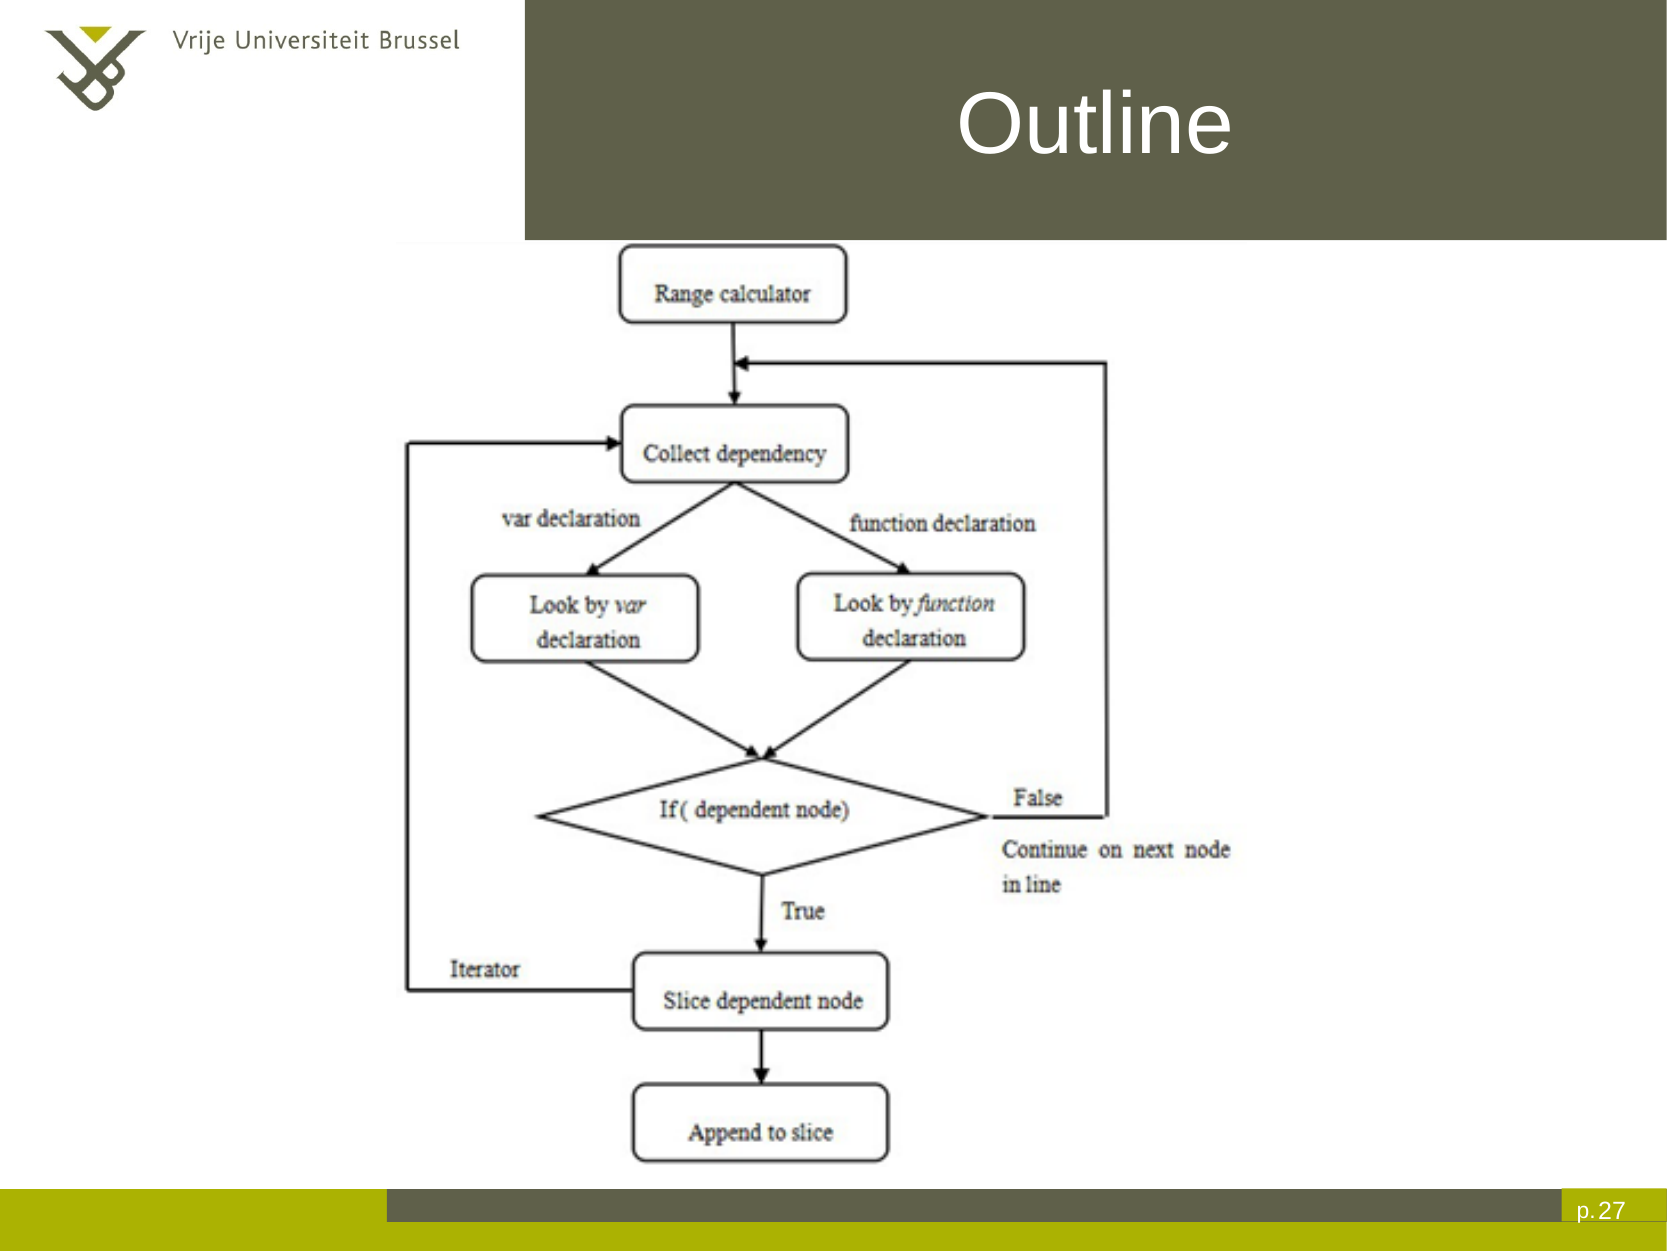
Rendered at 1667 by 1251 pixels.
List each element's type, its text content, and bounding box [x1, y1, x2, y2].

picture [38, 14, 462, 111]
text_box 27 [1583, 1187, 1667, 1250]
picture [395, 242, 1247, 1167]
title Outline [524, 0, 1667, 241]
